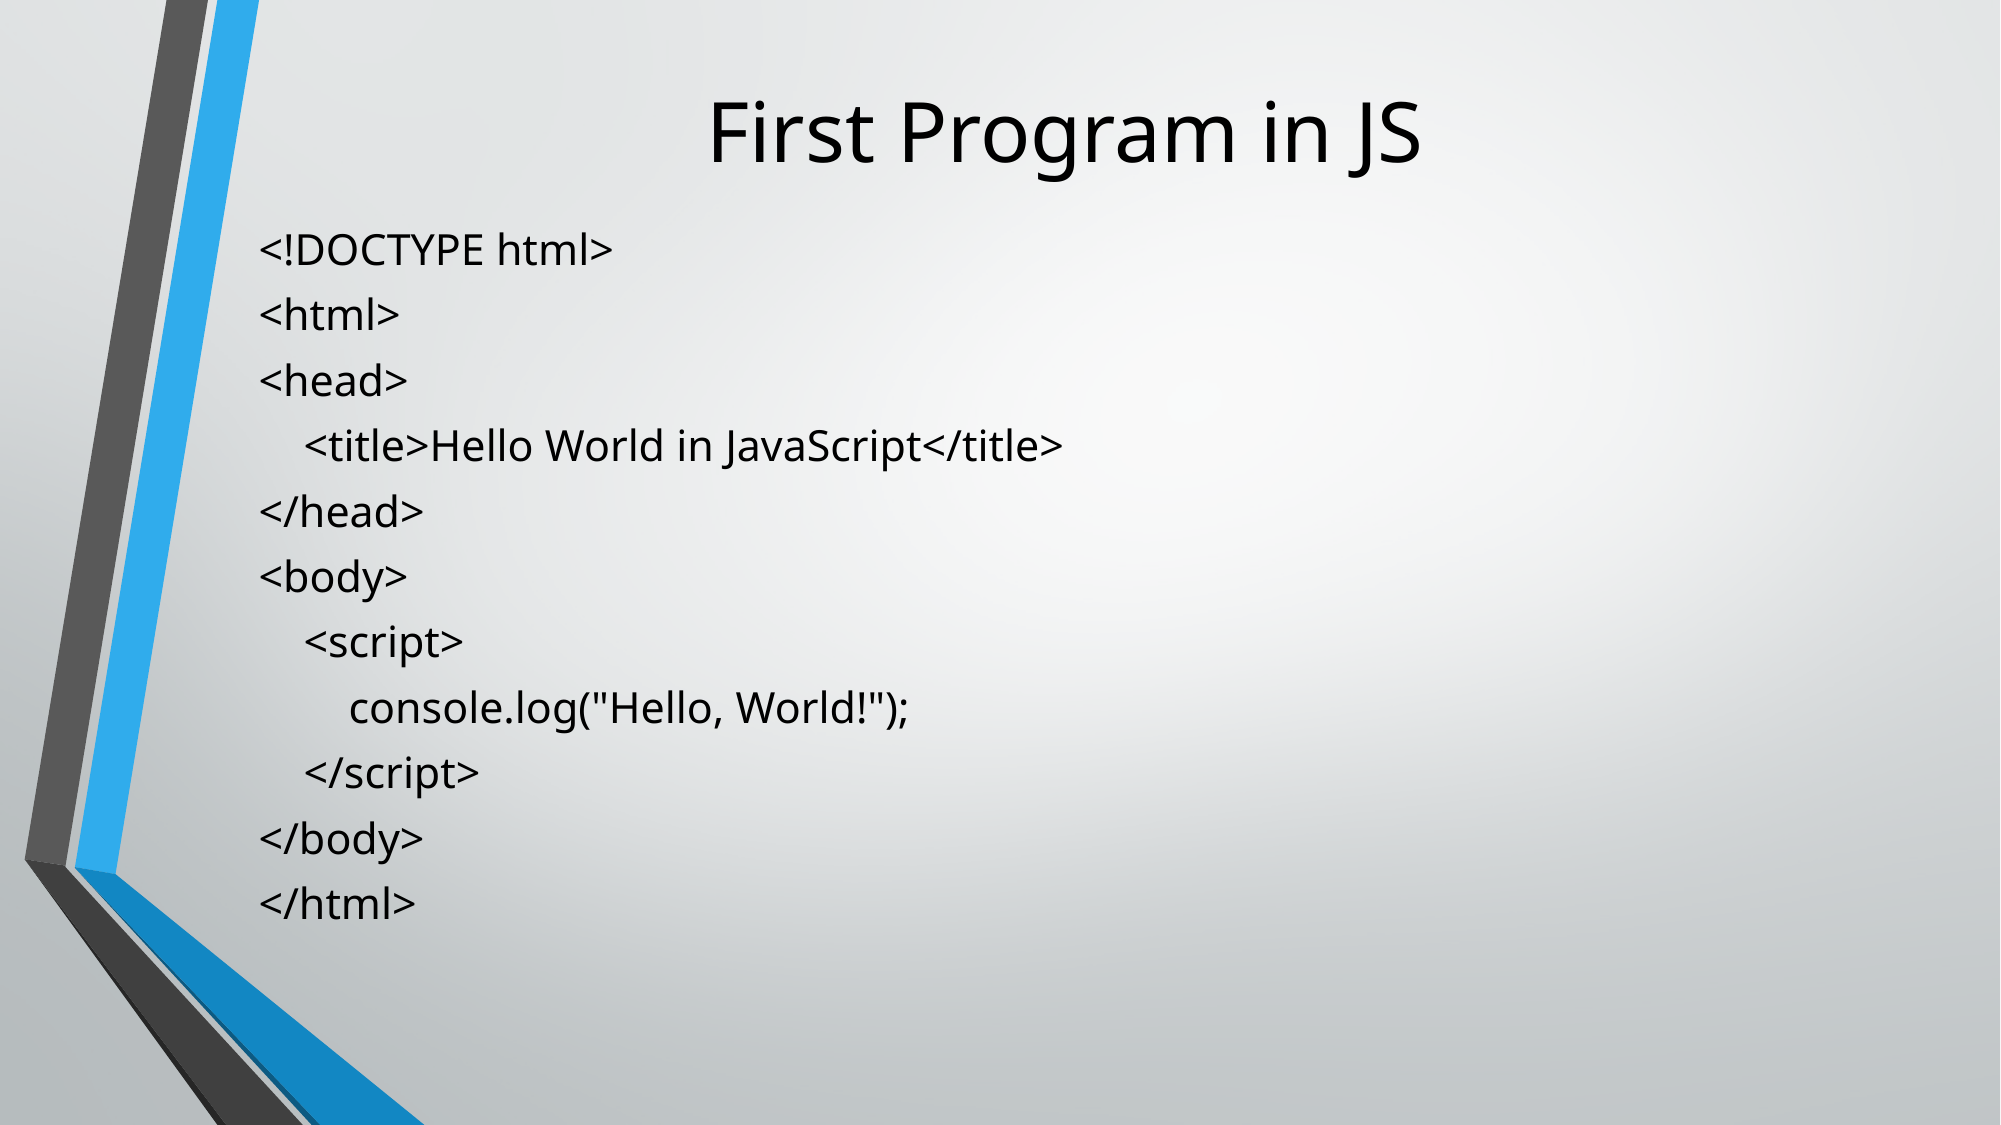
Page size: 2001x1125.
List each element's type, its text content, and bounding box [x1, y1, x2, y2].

title First Program in JS [243, 0, 1887, 214]
list <!DOCTYPE html> <html> <head> <title>Hello World in JavaScript</title> </head> <body> <script> console.log("Hello, World!"); </script> </body> </html> [243, 214, 1887, 950]
